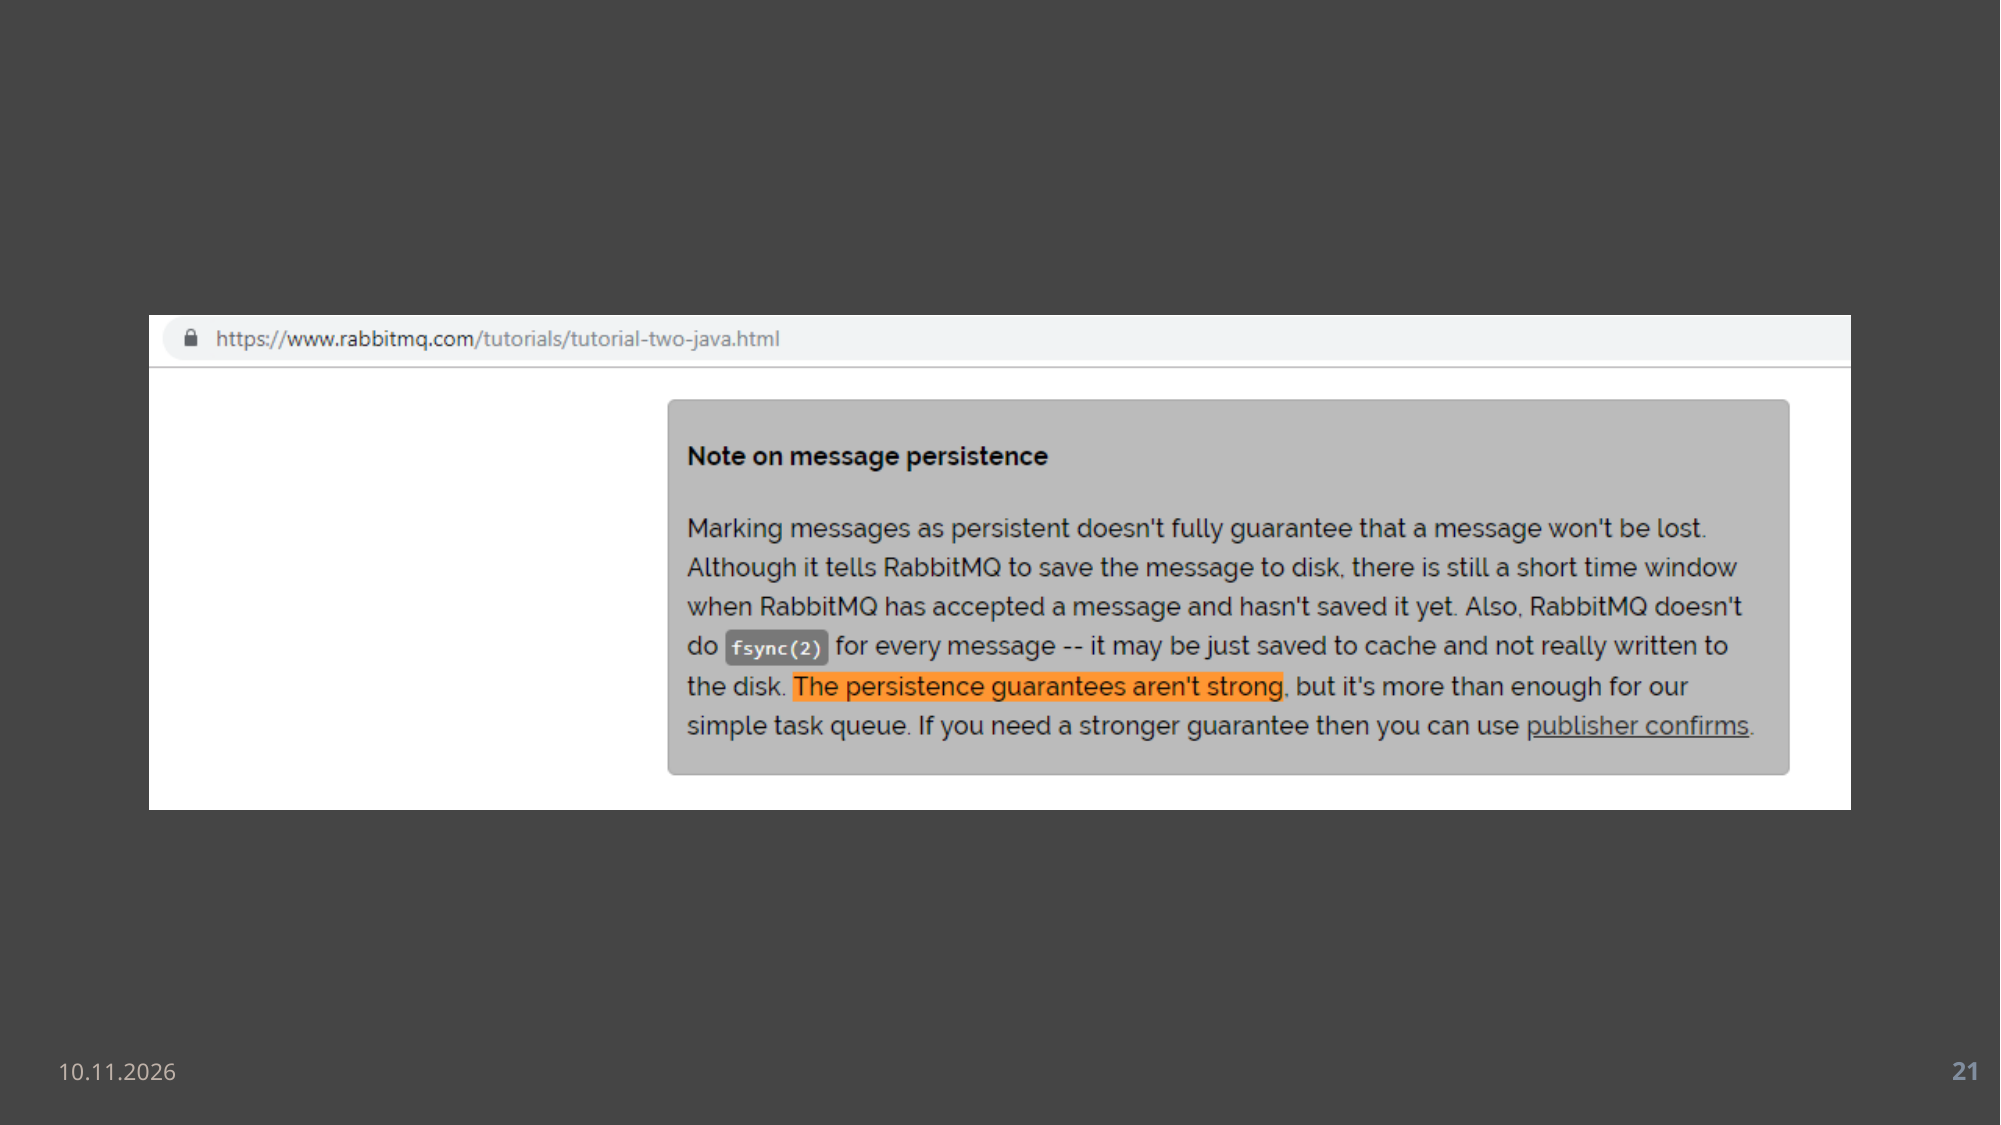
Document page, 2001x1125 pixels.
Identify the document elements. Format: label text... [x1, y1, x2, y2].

slide_number 21 [1744, 1042, 1996, 1103]
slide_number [43, 1042, 493, 1103]
picture [148, 315, 1851, 810]
